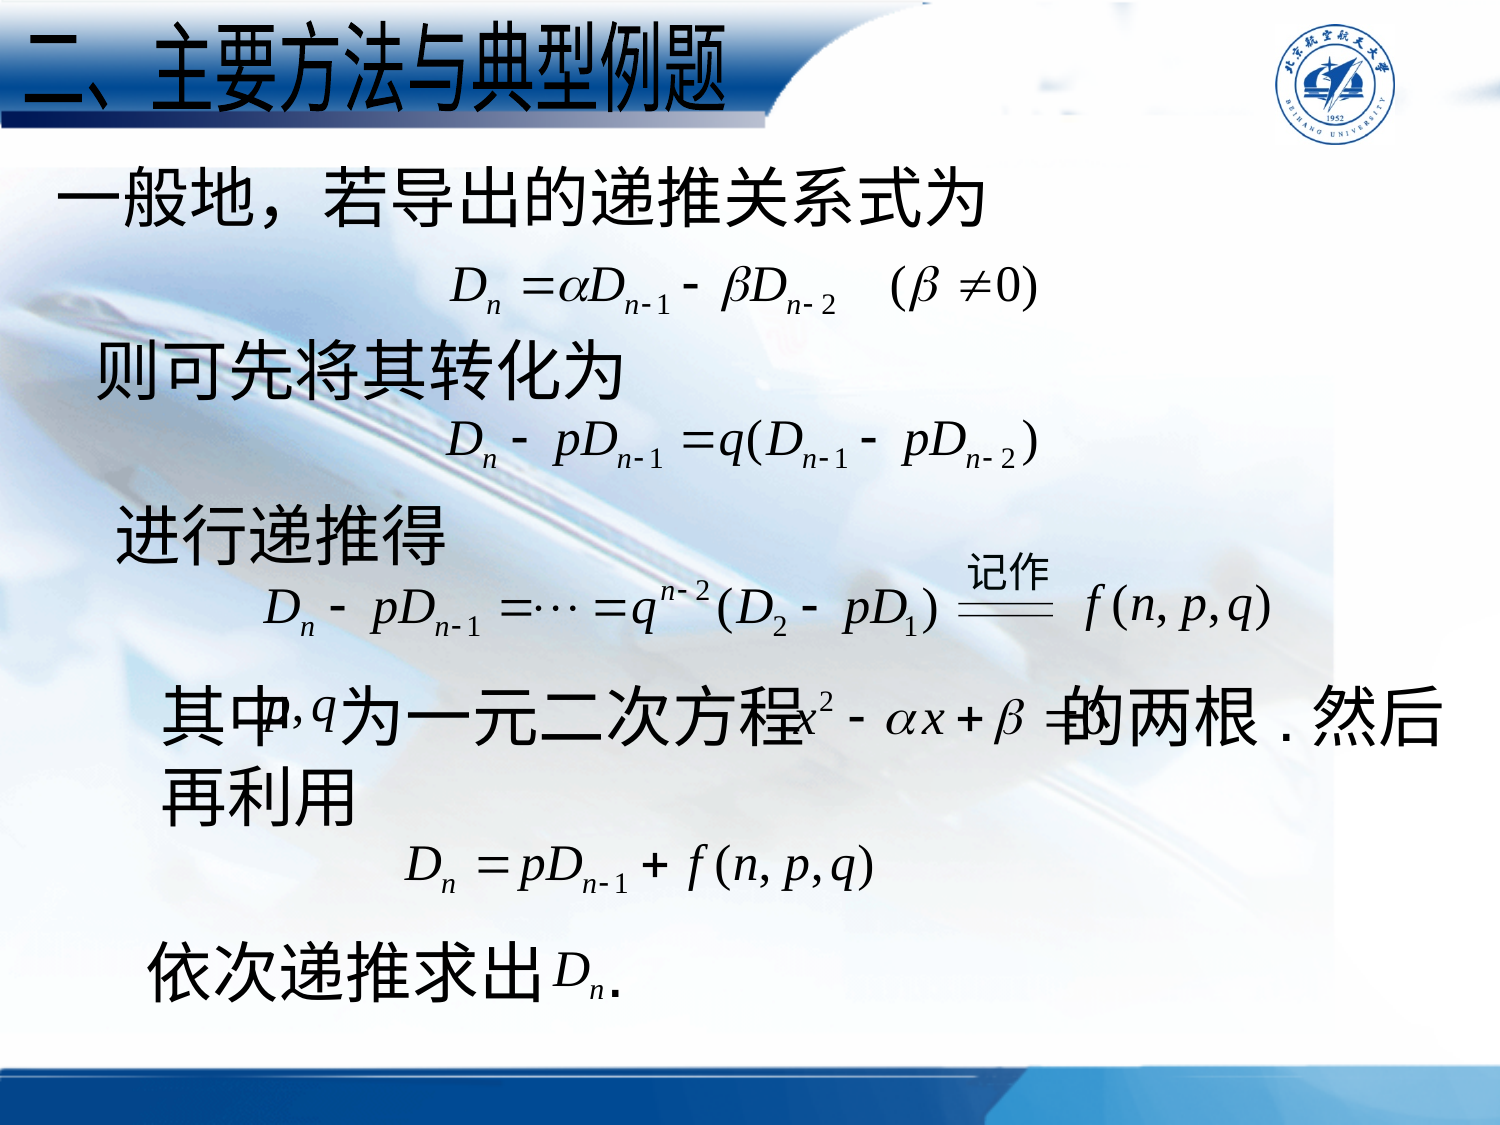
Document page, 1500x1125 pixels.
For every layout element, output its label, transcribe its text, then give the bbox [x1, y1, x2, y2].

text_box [135, 923, 636, 1013]
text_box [440, 250, 1046, 328]
picture [0, 0, 1500, 1125]
text_box 进行递推得 [99, 486, 463, 582]
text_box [120, 666, 1486, 845]
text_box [436, 403, 1046, 482]
text_box 则可先将其转化为 [79, 321, 644, 416]
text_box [254, 538, 1282, 650]
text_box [395, 854, 885, 907]
text_box 一般地，若导出的递推关系式为 [40, 148, 1005, 244]
